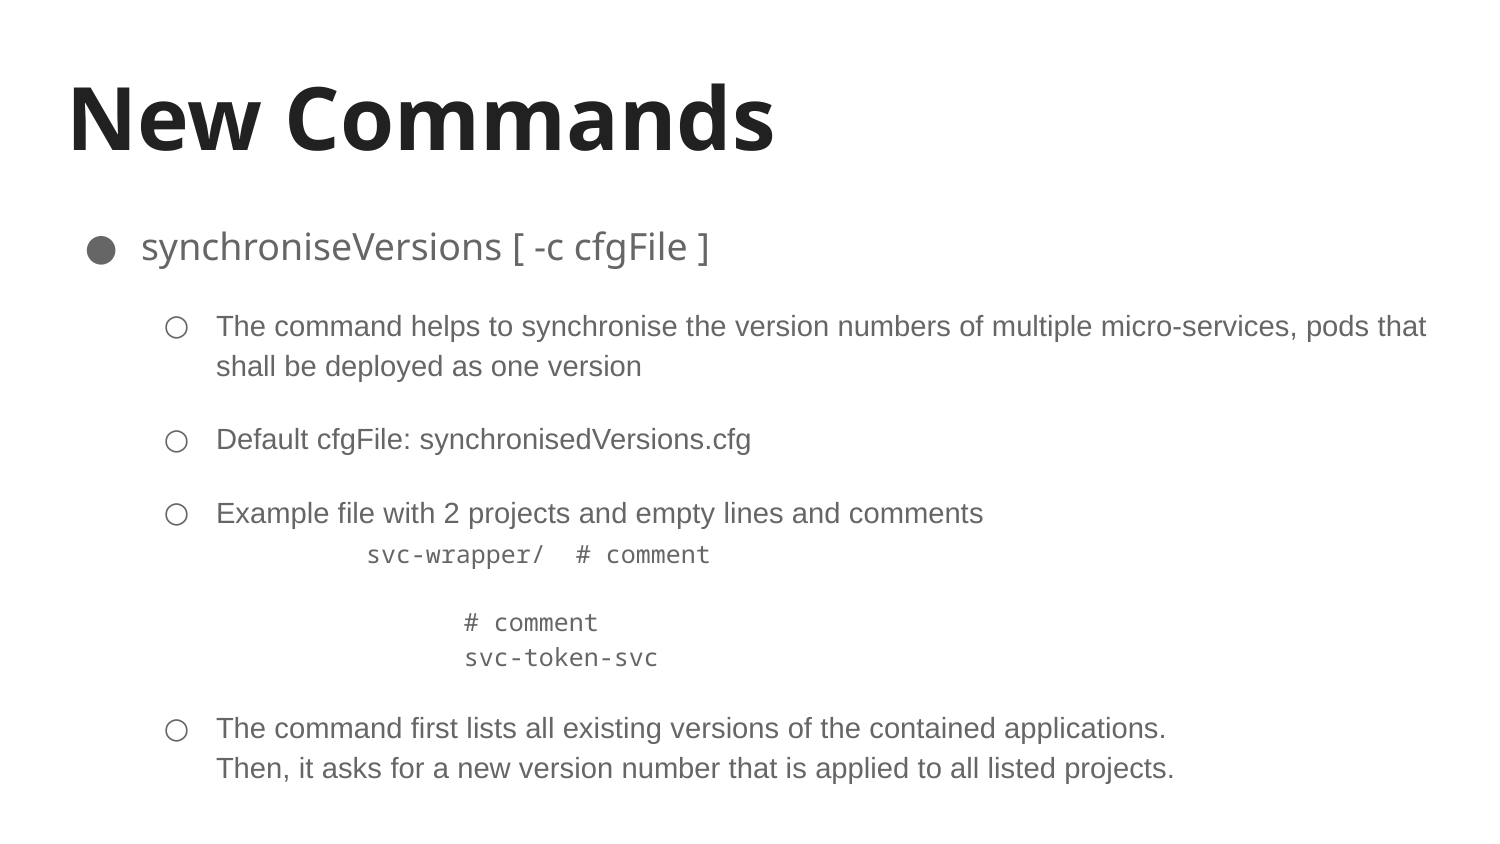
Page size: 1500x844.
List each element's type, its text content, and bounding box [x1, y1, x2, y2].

list synchroniseVersions [ -c cfgFile ] The command helps to synchronise the version numbers of multiple micro-services, pods that shall be deployed as one version Default cfgFile: synchronisedVersions.cfg Example file with 2 projects and empty lines and comments svc-wrapper/ # comment # comment svc-token-svc The command first lists all existing versions of the contained applications. Then, it asks for a new version number that is applied to all listed projects. [51, 201, 1449, 796]
title New Commands [51, 48, 1449, 180]
